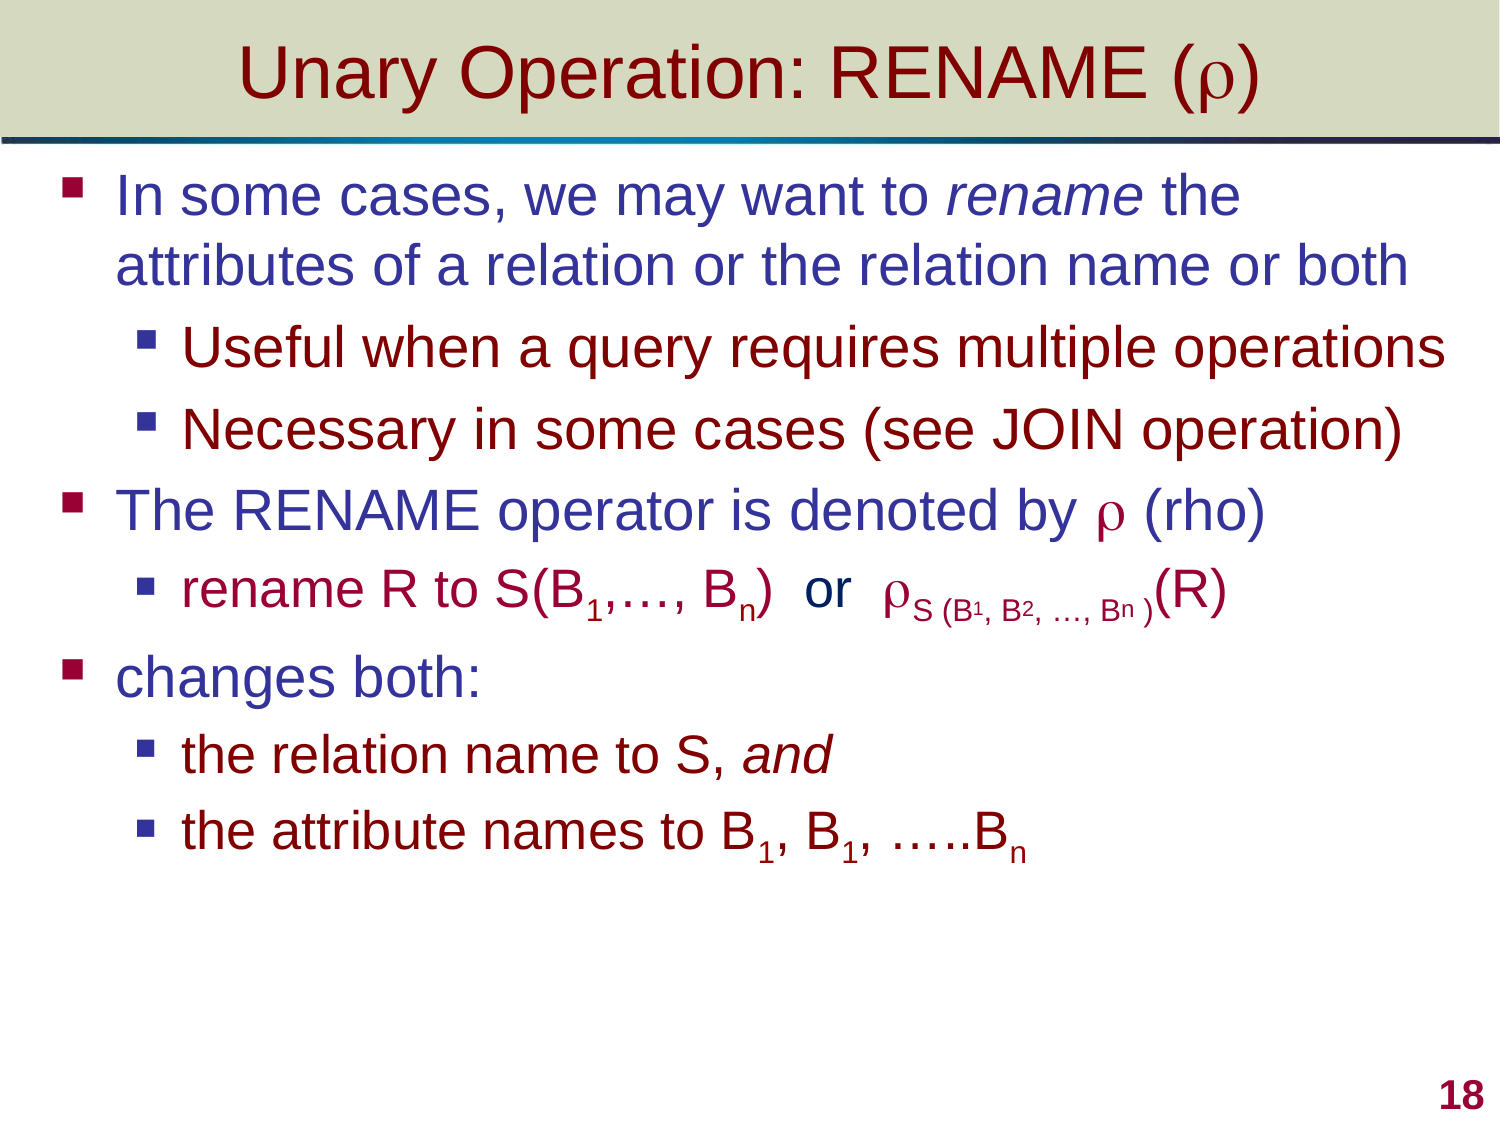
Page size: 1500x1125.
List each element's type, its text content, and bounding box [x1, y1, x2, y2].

title Unary Operation: RENAME () [0, 0, 1500, 138]
list In some cases, we may want to rename the attributes of a relation or the relation name or both Useful when a query requires multiple operations Necessary in some cases (see JOIN operation) The RENAME operator is denoted by  (rho) rename R to S(B1,…, Bn) or S (B1, B2, …, Bn )(R) changes both: the relation name to S, and the attribute names to B1, B1, …..Bn [44, 149, 1456, 1038]
picture [0, 138, 1500, 145]
slide_number 18 [1187, 1049, 1500, 1125]
